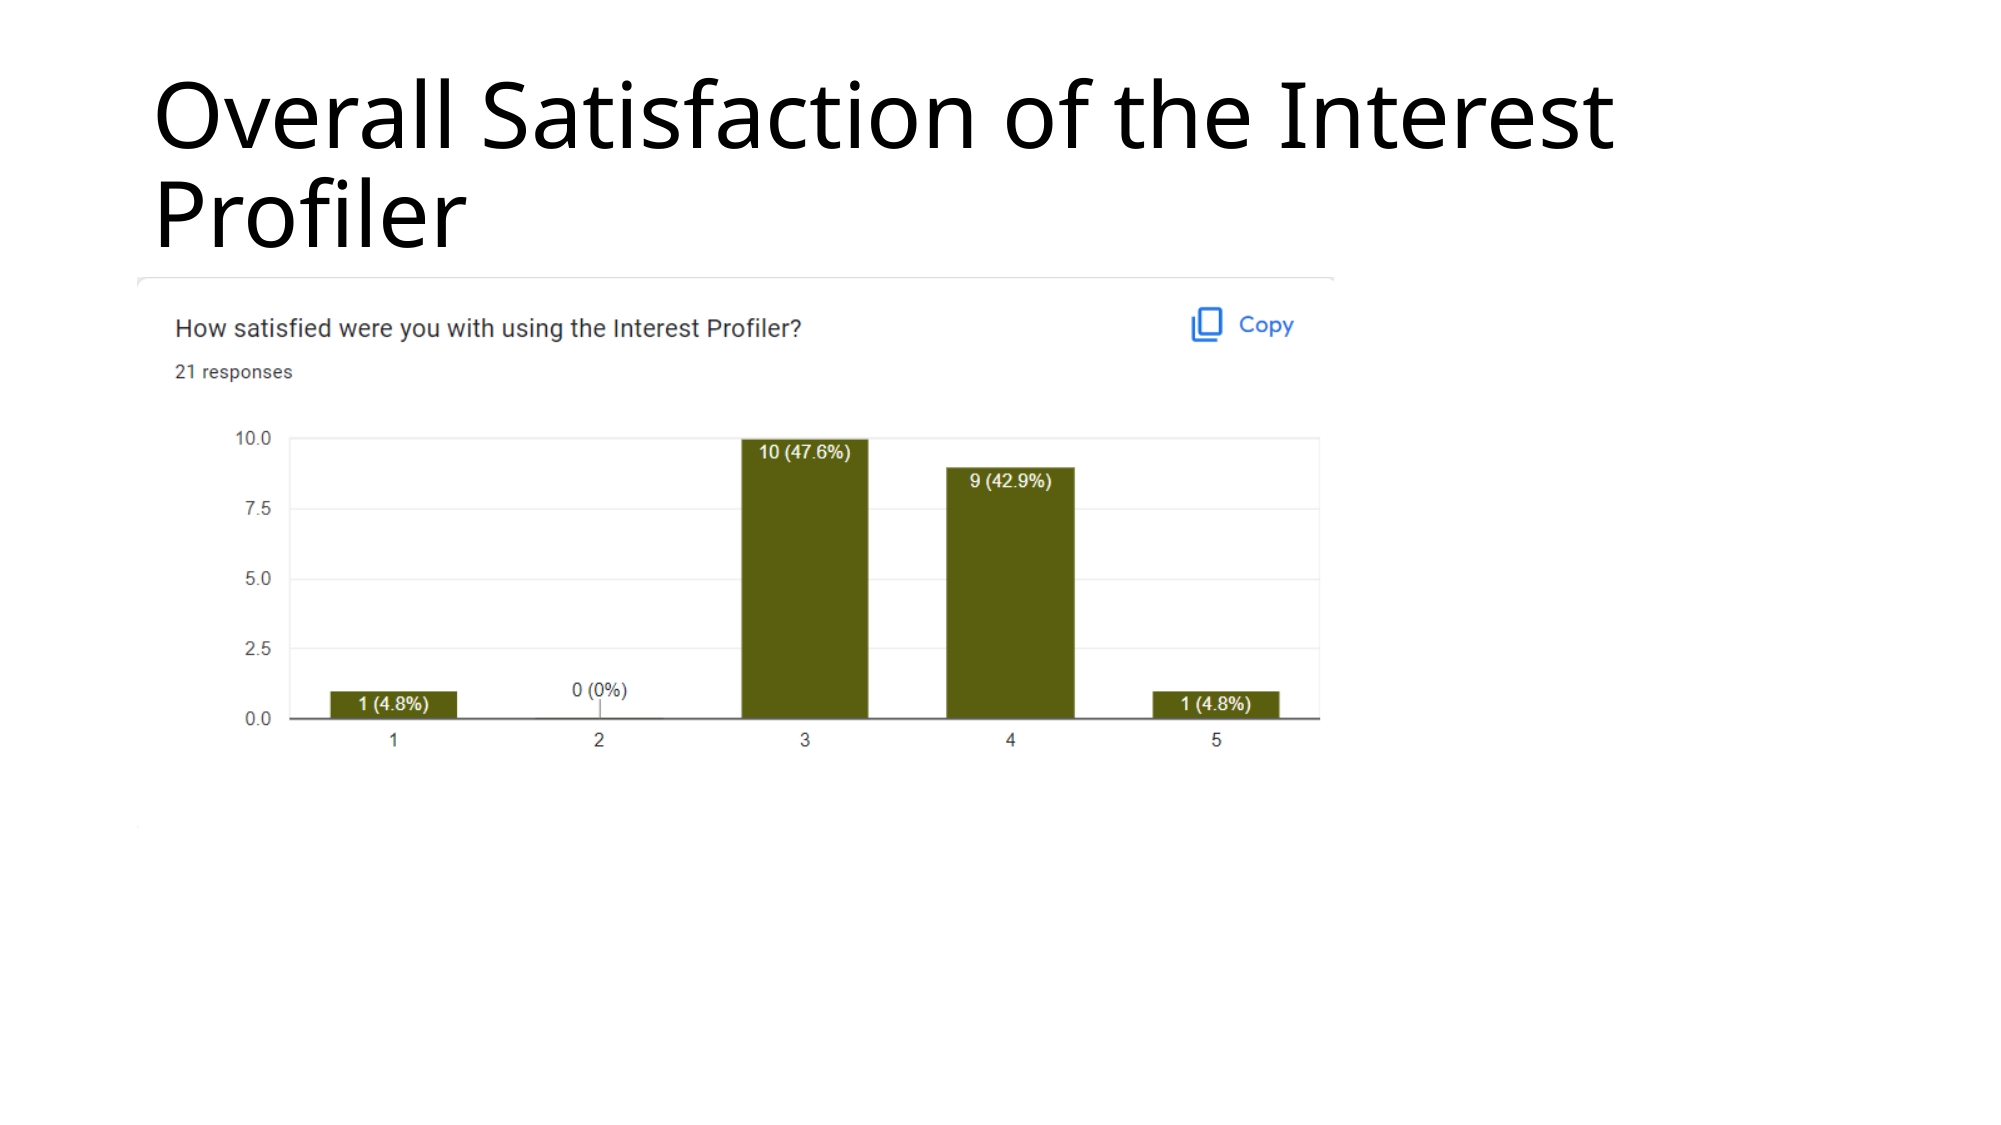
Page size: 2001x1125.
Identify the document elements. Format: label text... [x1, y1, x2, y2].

title Overall Satisfaction of the Interest Profiler [137, 59, 1863, 278]
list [137, 277, 1334, 828]
